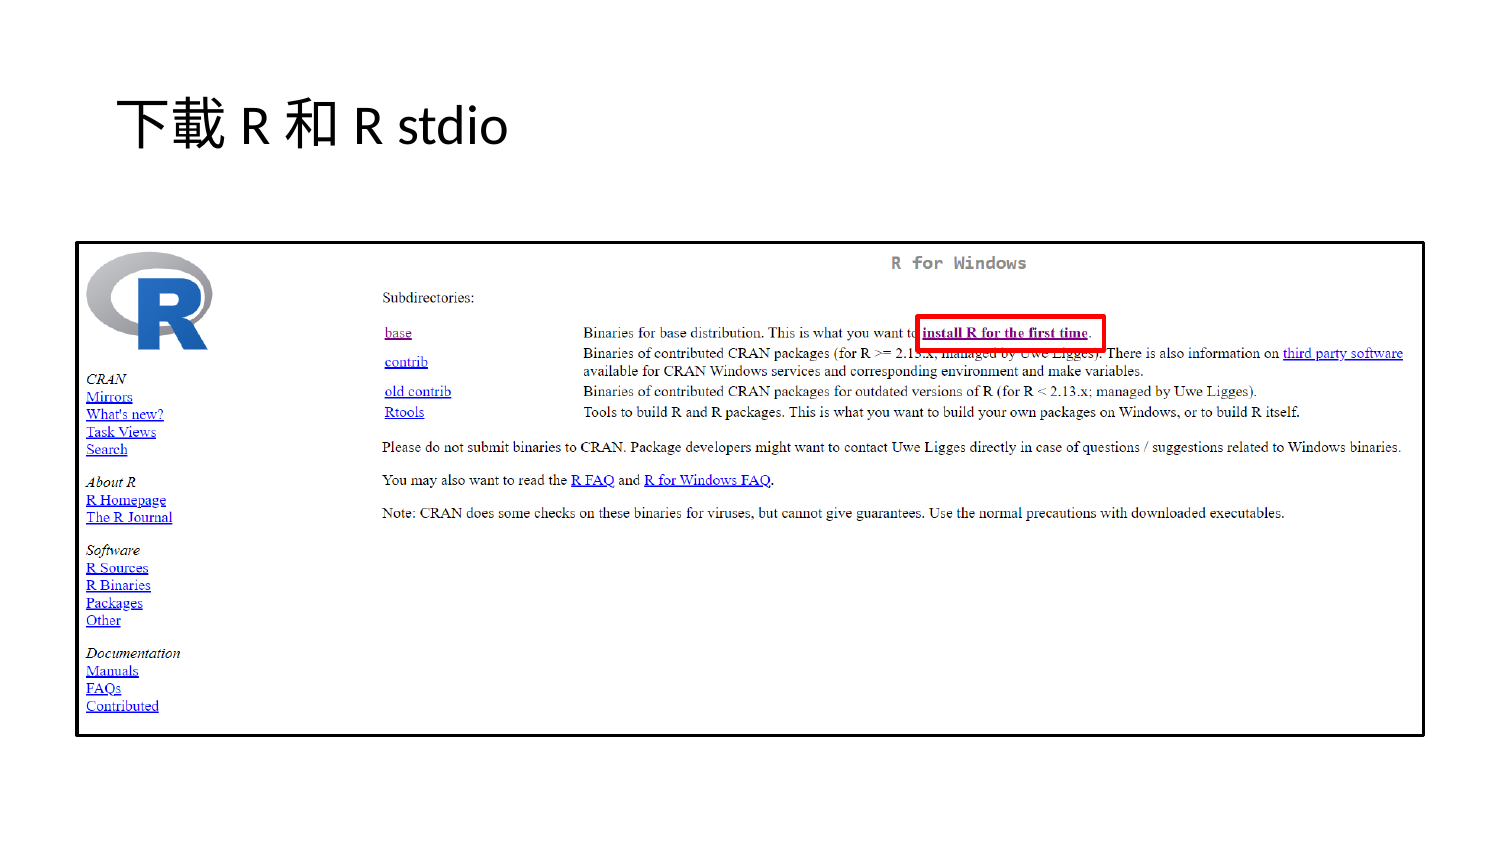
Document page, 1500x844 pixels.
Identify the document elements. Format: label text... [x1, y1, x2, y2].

picture [78, 244, 1422, 735]
title 下載R和R stdio [103, 44, 1397, 208]
